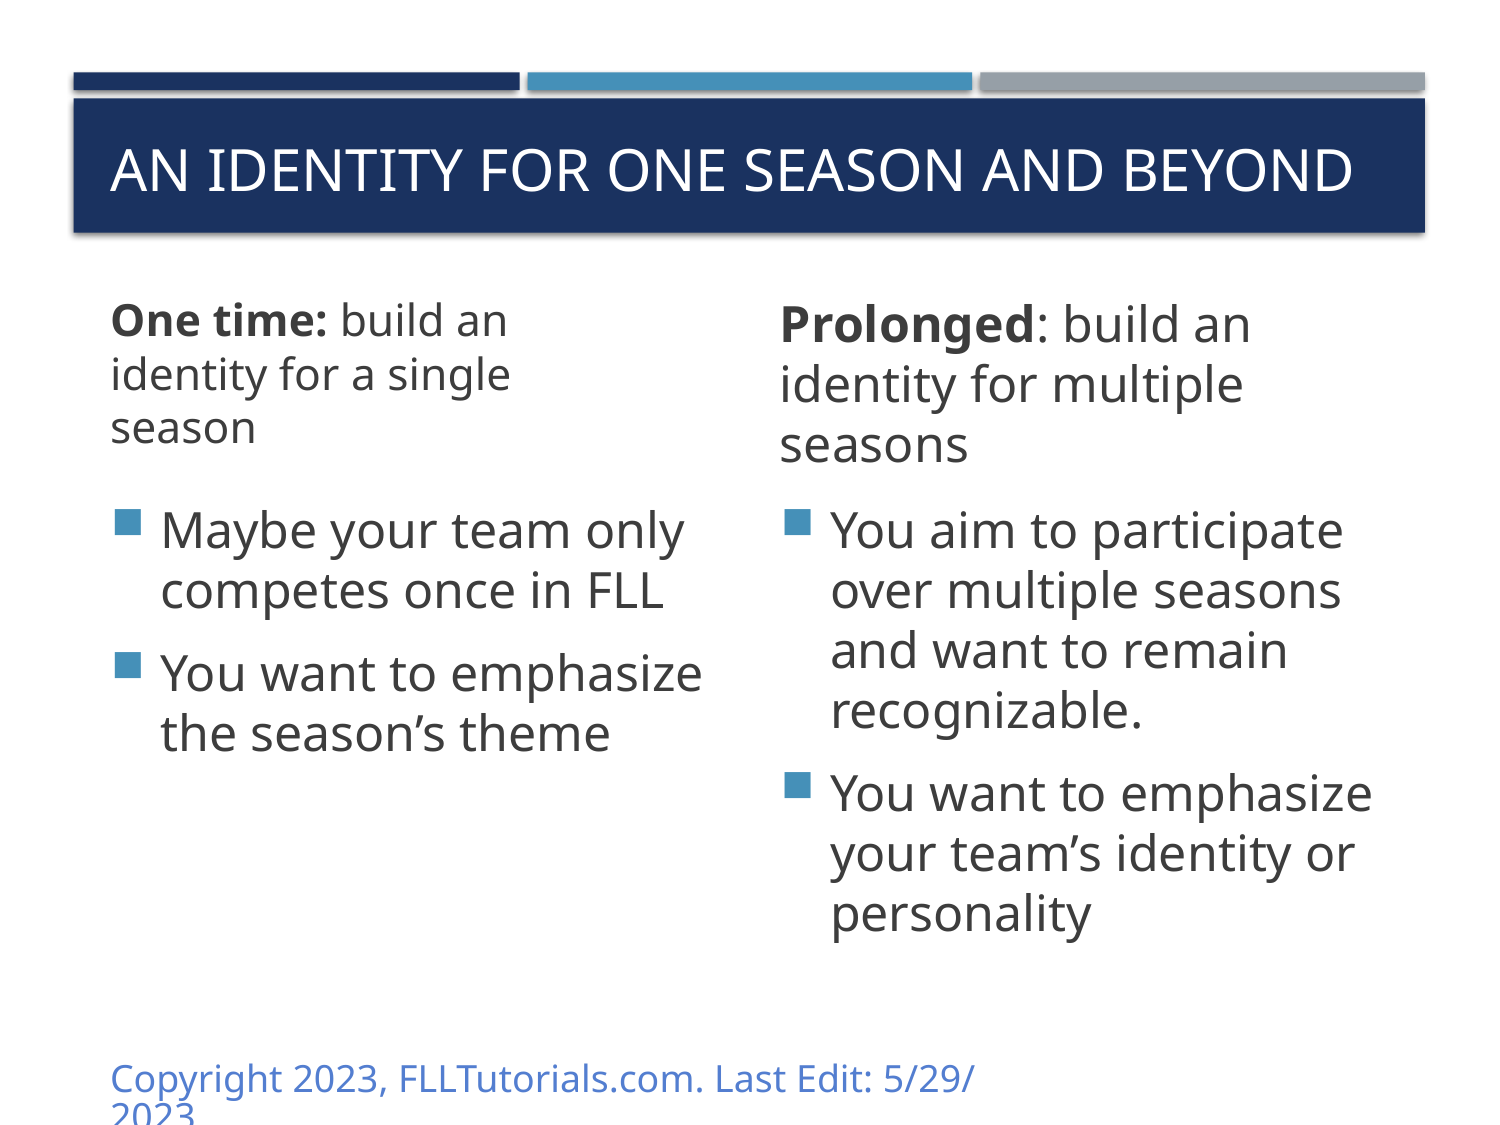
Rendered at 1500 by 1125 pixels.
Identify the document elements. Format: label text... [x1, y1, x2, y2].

text_box Prolonged: build an identity for multiple seasons [764, 285, 1367, 461]
text_box Maybe your team only competes once in FLL You want to emphasize the season’s theme [95, 491, 735, 973]
footer Copyright 2023, FLLTutorials.com. Last Edit: 5/29/2023 [95, 1047, 995, 1108]
text_box One time: build an identity for a single season [95, 285, 685, 461]
text_box You aim to participate over multiple seasons and want to remain recognizable. You want to emphasize your team’s identity or personality [765, 491, 1406, 973]
title AN IDENTITY FOR ONE SEASON AND BEYOND [95, 112, 1406, 211]
